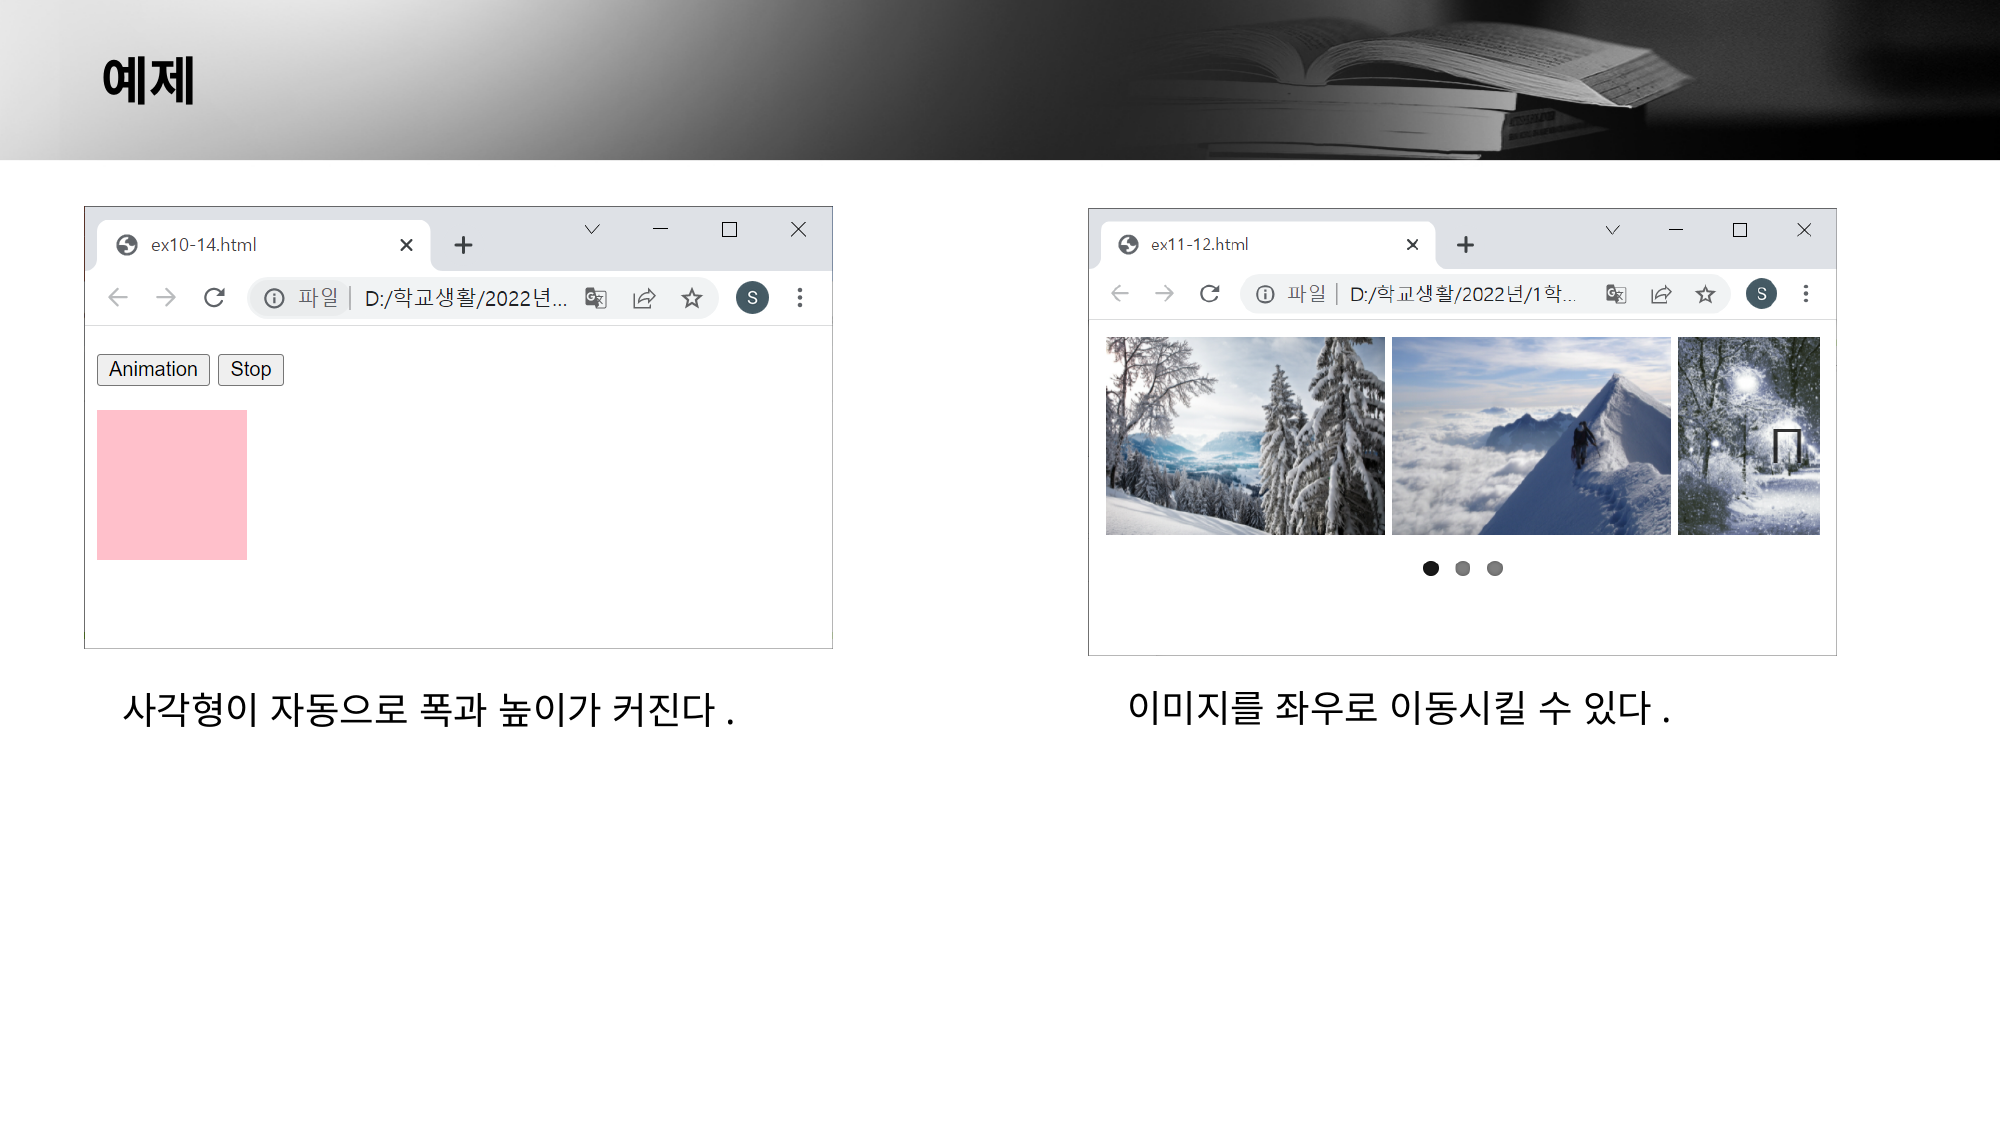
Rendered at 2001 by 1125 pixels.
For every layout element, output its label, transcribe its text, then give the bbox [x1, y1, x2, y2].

picture [0, 0, 2000, 1124]
text_box 사각형이 자동으로 폭과 높이가 커진다. [107, 679, 751, 740]
title 예제 [86, 14, 1835, 145]
text_box 이미지를 좌우로 이동시킬 수 있다. [1112, 677, 1687, 737]
